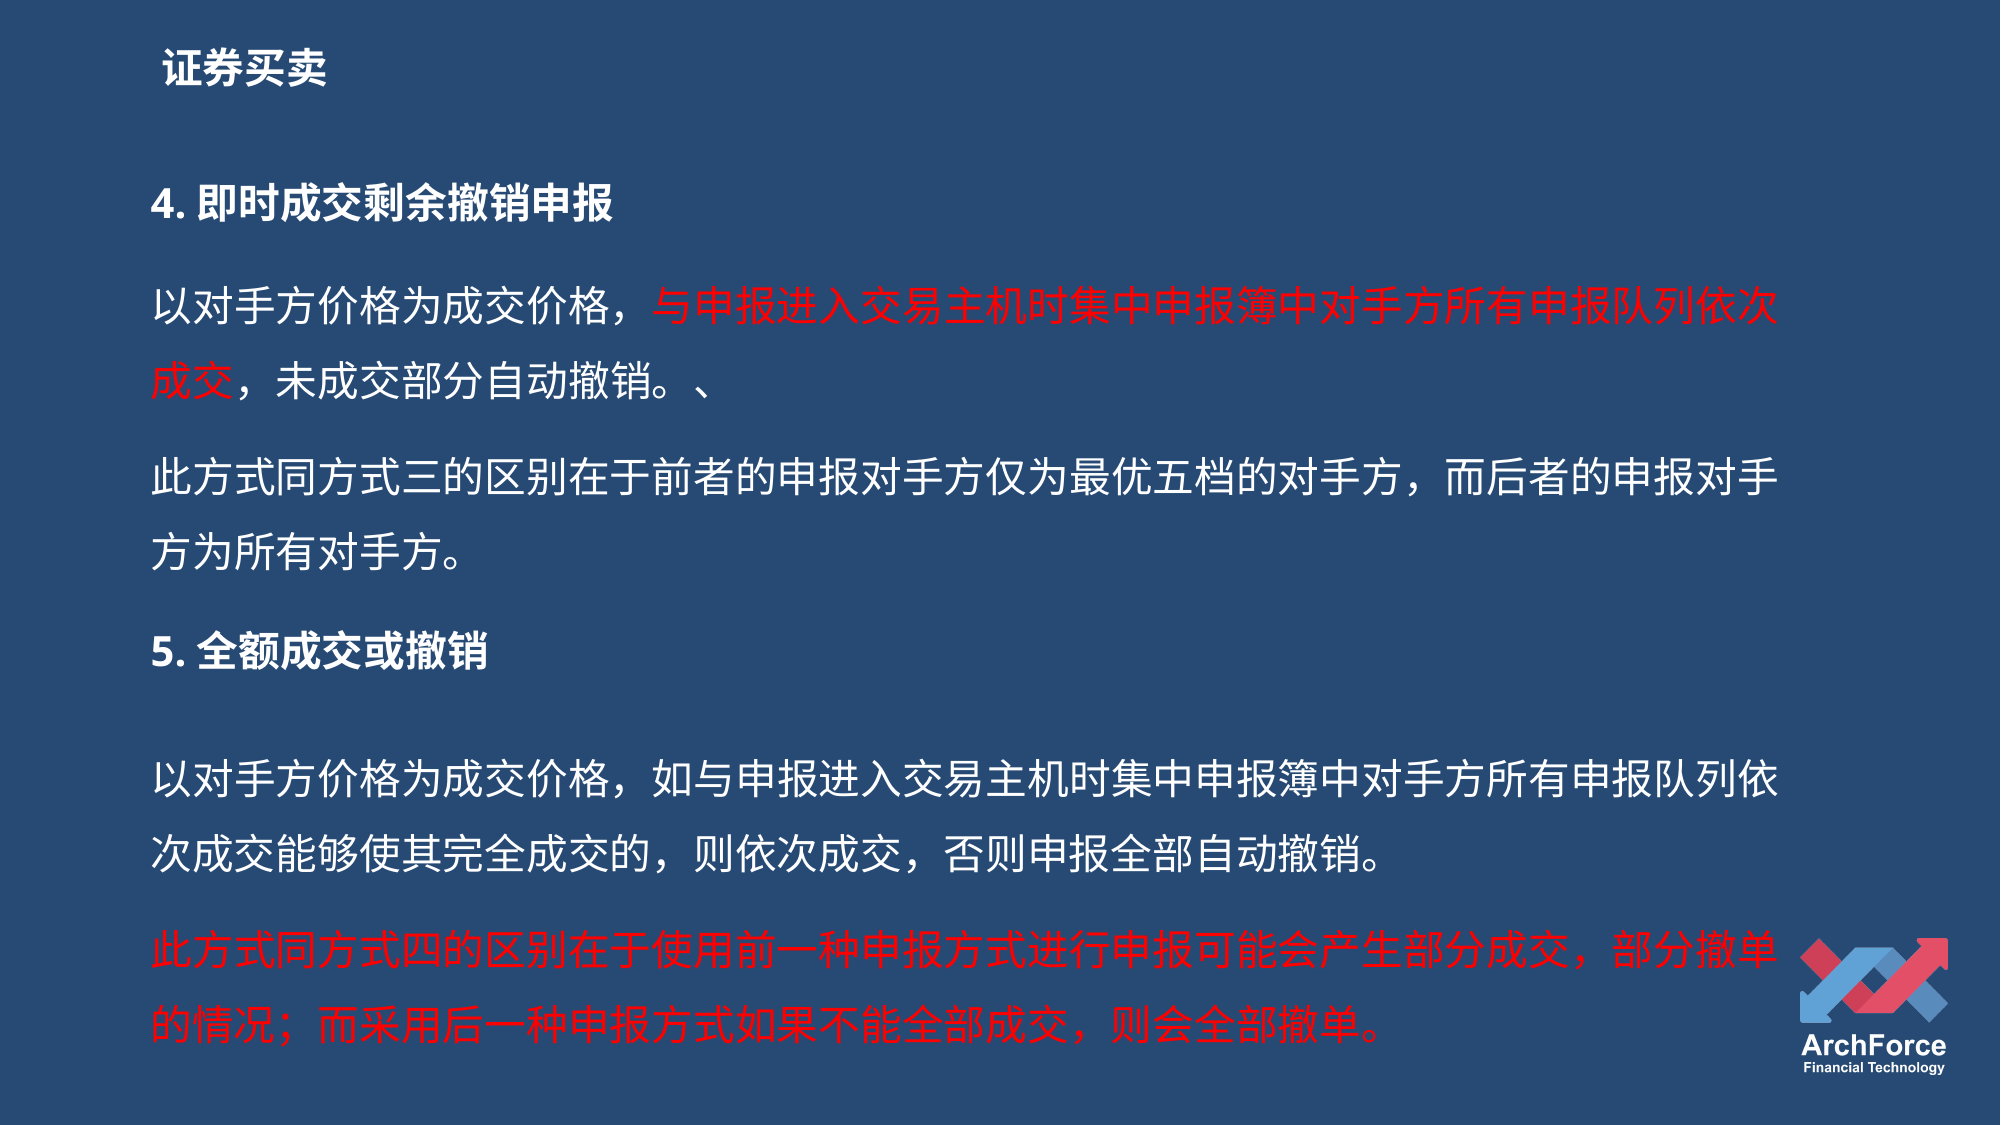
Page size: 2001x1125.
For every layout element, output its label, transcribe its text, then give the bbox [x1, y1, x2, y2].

text_box 以对手方价格为成交价格，如与申报进入交易主机时集中申报簿中对手方所有申报队列依次成交能够使其完全成交的，则依次成交，否则申报全部自动撤销。 此方式同方式四的区别在于使用前一种申报方式进行申报可能会产生部分成交，部分撤单的情况；而采用后一种申报方式如果不能全部成交，则会全部撤单。​​​​ [135, 720, 1803, 1056]
text_box 4.即时成交剩余撤销申报 [135, 169, 723, 235]
text_box 证券买卖 [12, 34, 478, 100]
text_box 以对手方价格为成交价格，与申报进入交易主机时集中申报簿中对手方所有申报队列依次成交，未成交部分自动撤销。、 此方式同方式三的区别在于前者的申报对手方仅为最优五档的对手方，而后者的申报对手方为所有对手方。 [135, 247, 1803, 583]
picture [1800, 938, 1948, 1075]
text_box 5.全额成交或撤销 [135, 617, 723, 683]
